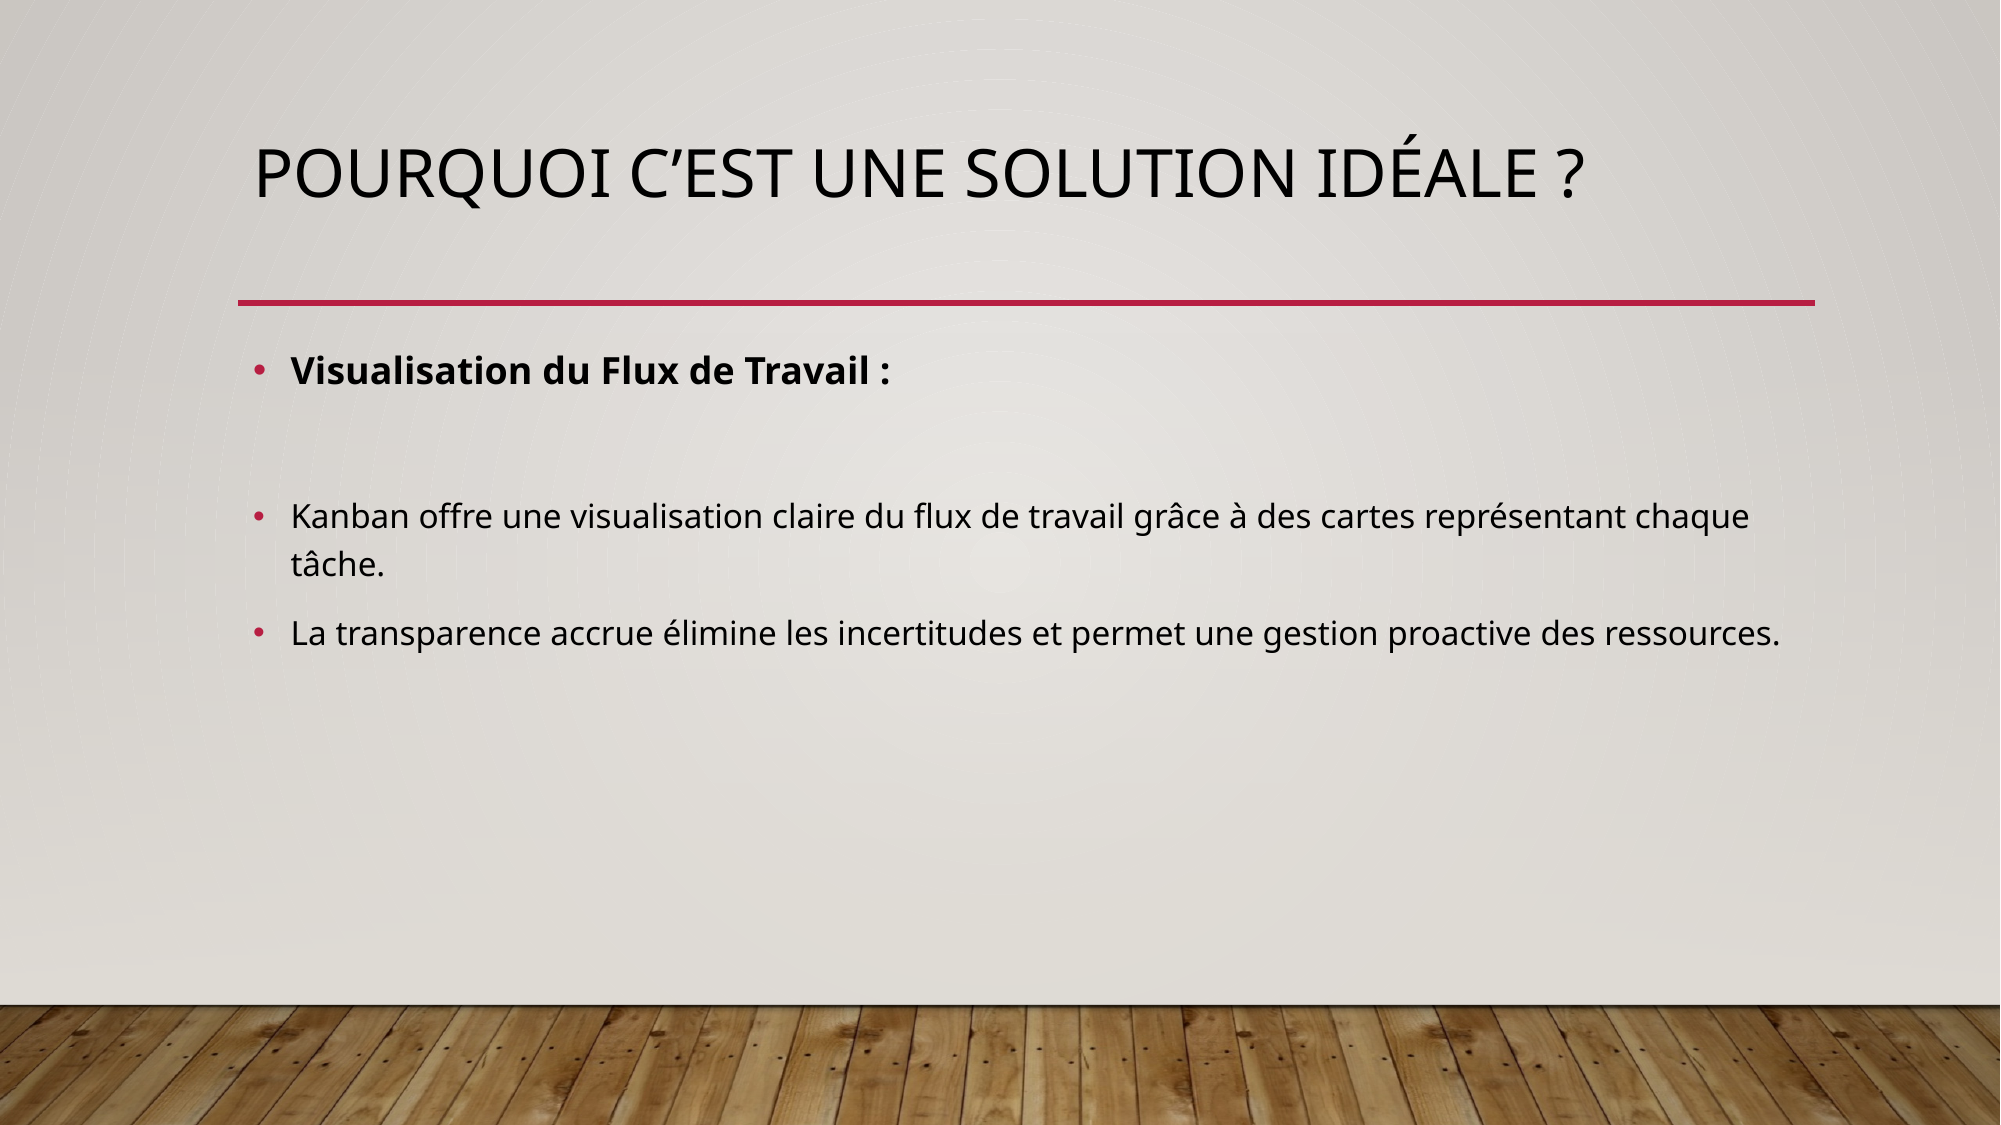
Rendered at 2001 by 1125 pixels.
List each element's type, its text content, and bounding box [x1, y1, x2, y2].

list Visualisation du Flux de Travail : Kanban offre une visualisation claire du flux de travail grâce à des cartes représentant chaque tâche. La transparence accrue élimine les incertitudes et permet une gestion proactive des ressources. [238, 330, 1814, 897]
title Pourquoi c’est une solution idéale ? [238, 131, 1814, 305]
picture [0, 1005, 2000, 1125]
